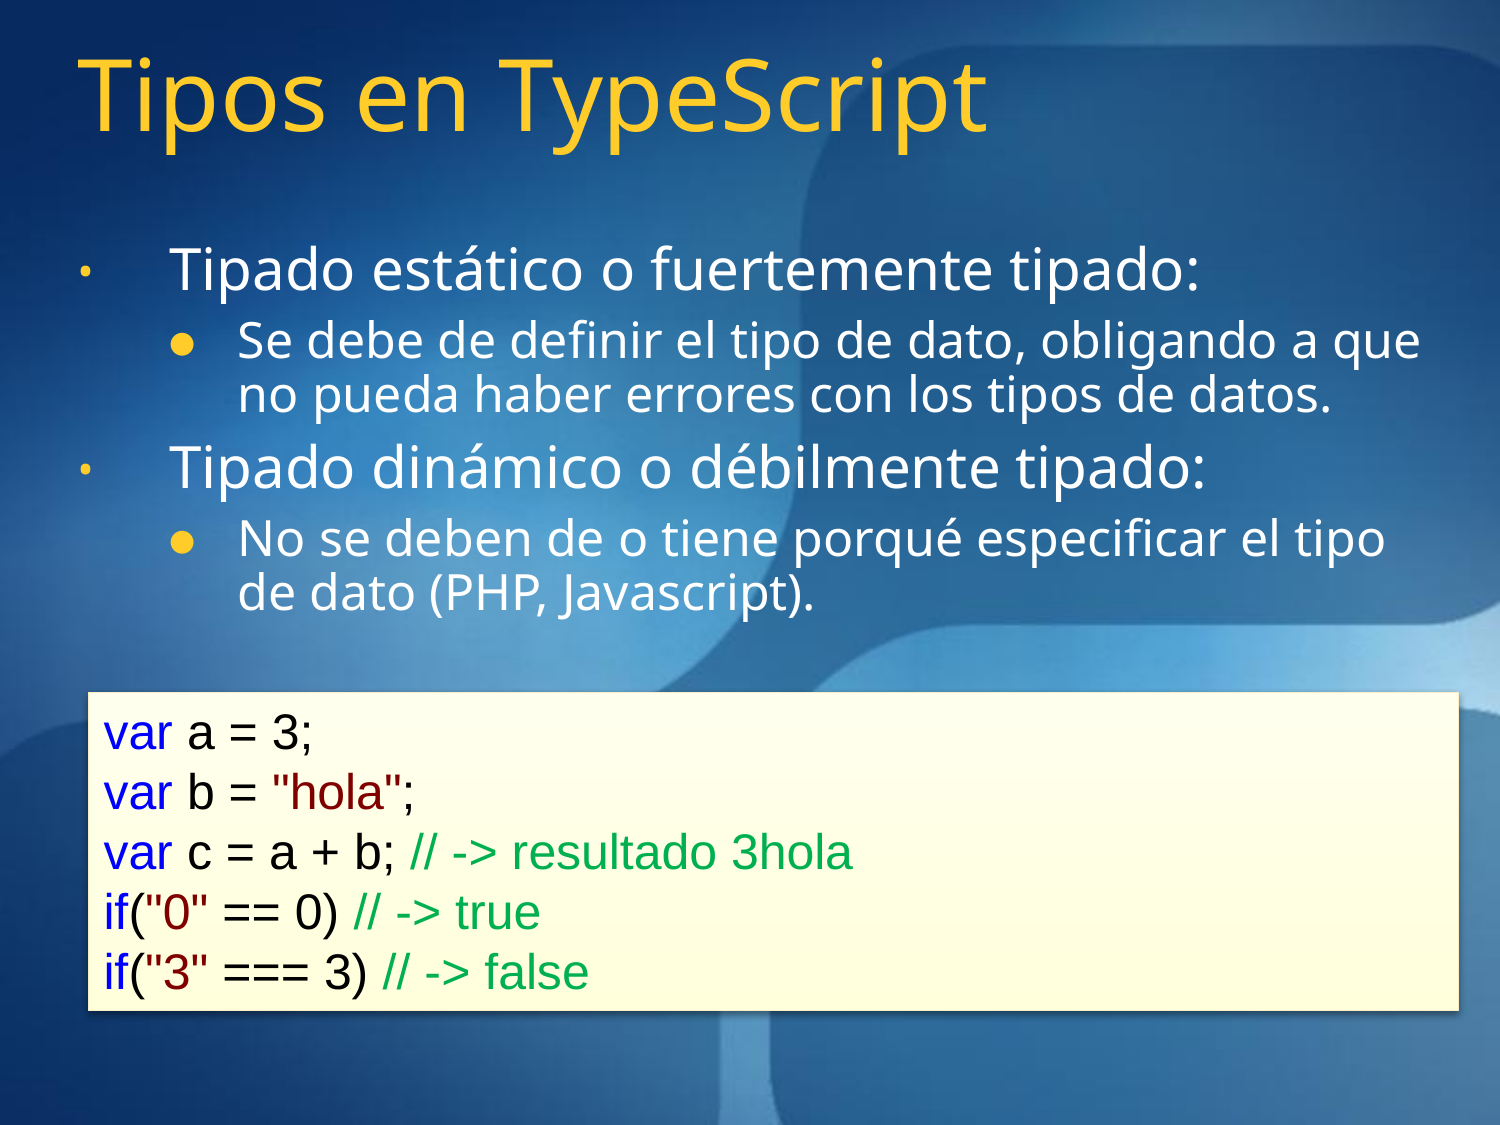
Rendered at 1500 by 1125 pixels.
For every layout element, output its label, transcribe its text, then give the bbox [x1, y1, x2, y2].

list Tipado estático o fuertemente tipado: Se debe de definir el tipo de dato, obligando a que no pueda haber errores con los tipos de datos. Tipado dinámico o débilmente tipado: No se deben de o tiene porqué especificar el tipo de dato (PHP, Javascript). [62, 232, 1439, 641]
text_box var a = 3; var b = "hola"; var c = a + b; // -> resultado 3hola if("0" == 0) // -> true if("3" === 3) // -> false [88, 692, 1459, 1011]
picture [0, 0, 1500, 1125]
title Tipos en TypeScript [62, 37, 1440, 161]
